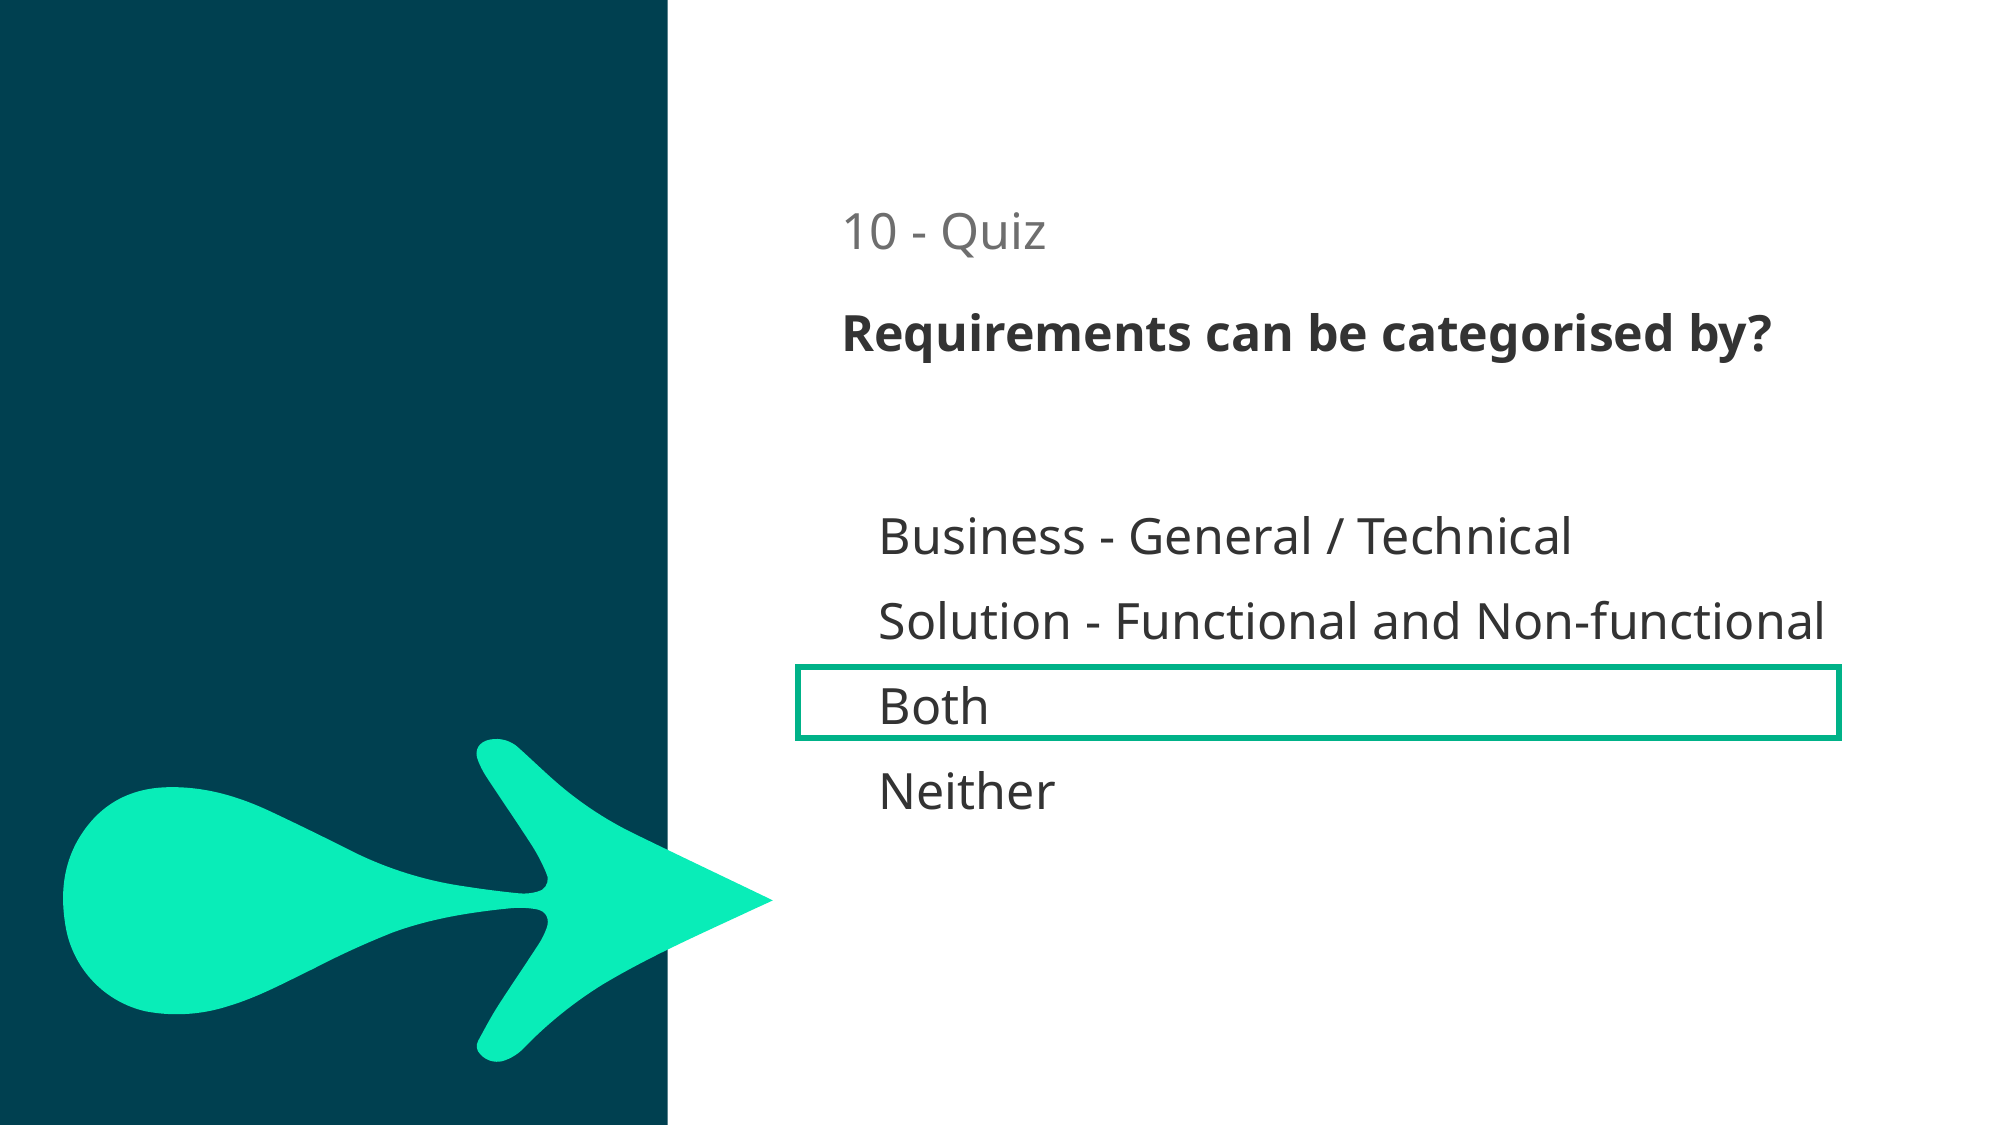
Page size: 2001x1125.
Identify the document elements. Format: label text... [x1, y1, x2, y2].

list 10 - Quiz Requirements can be categorised by? 20sec Business - General / Technical Solution - Functional and Non-functional Both Neither [826, 59, 1931, 1053]
text_box [797, 666, 1840, 739]
